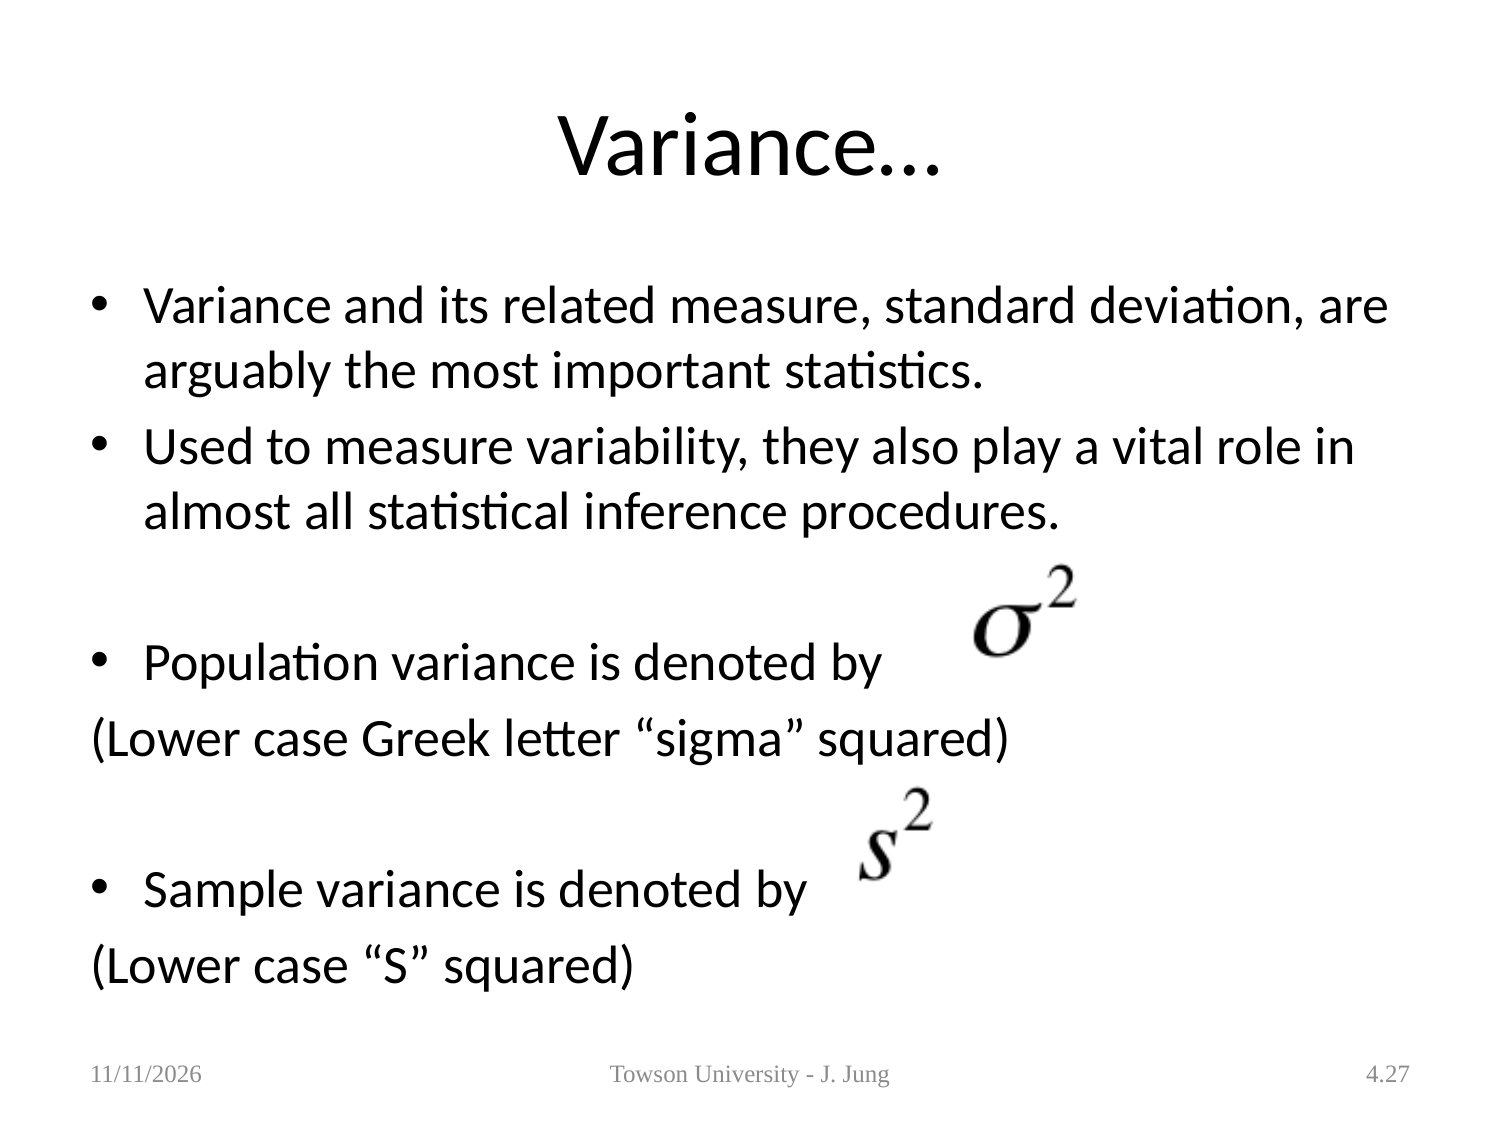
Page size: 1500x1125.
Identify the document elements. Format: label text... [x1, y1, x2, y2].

footer Towson University - J. Jung [512, 1042, 988, 1103]
picture [962, 549, 1094, 676]
list Variance and its related measure, standard deviation, are arguably the most important statistics. Used to measure variability, they also play a vital role in almost all statistical inference procedures. Population variance is denoted by (Lower case Greek letter “sigma” squared) Sample variance is denoted by (Lower case “S” squared) [75, 262, 1425, 1005]
picture [837, 774, 949, 896]
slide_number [75, 1042, 425, 1103]
title Variance… [75, 45, 1425, 233]
slide_number 4.27 [1074, 1042, 1425, 1103]
